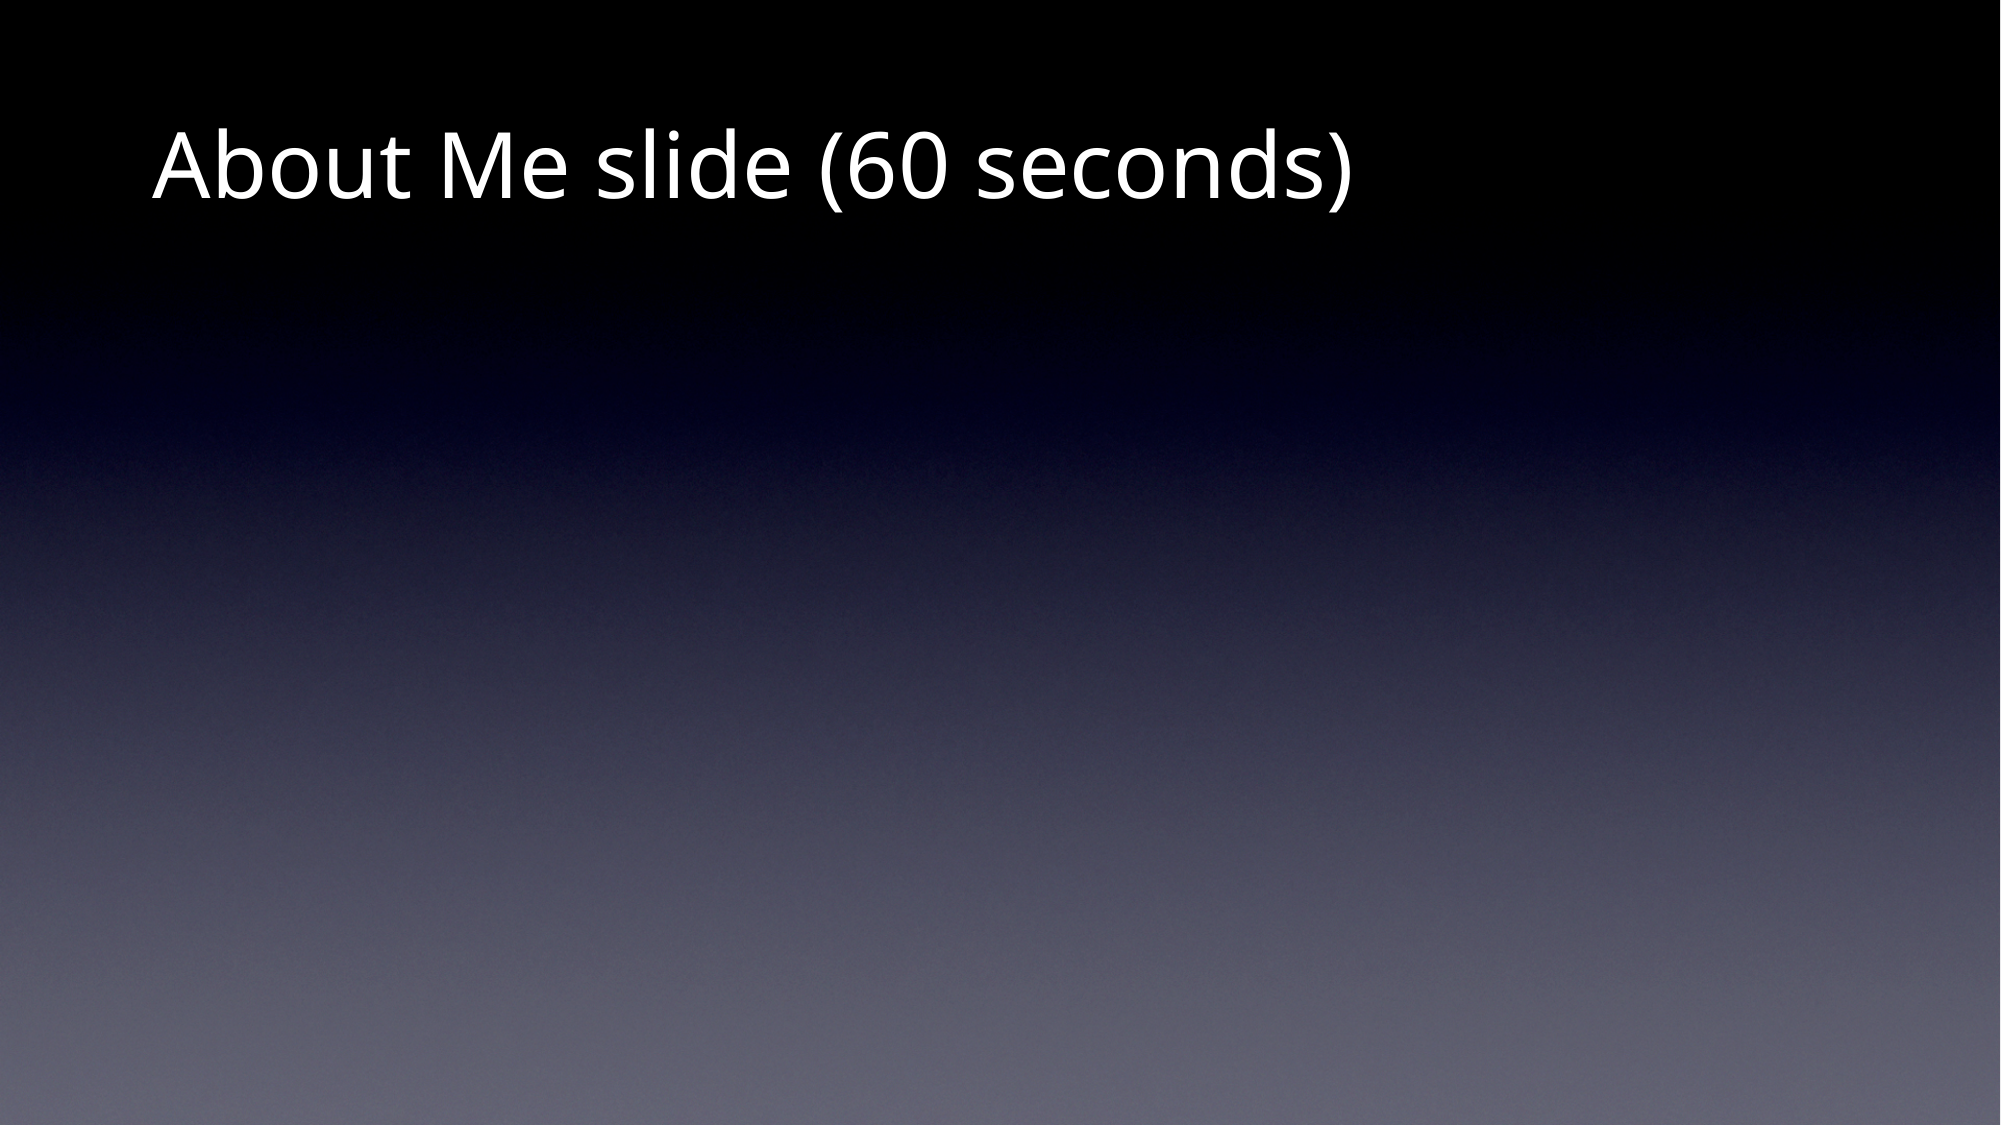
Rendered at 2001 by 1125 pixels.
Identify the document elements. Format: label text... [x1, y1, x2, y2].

picture [0, 0, 2001, 1125]
title About Me slide (60 seconds) [137, 59, 1863, 278]
